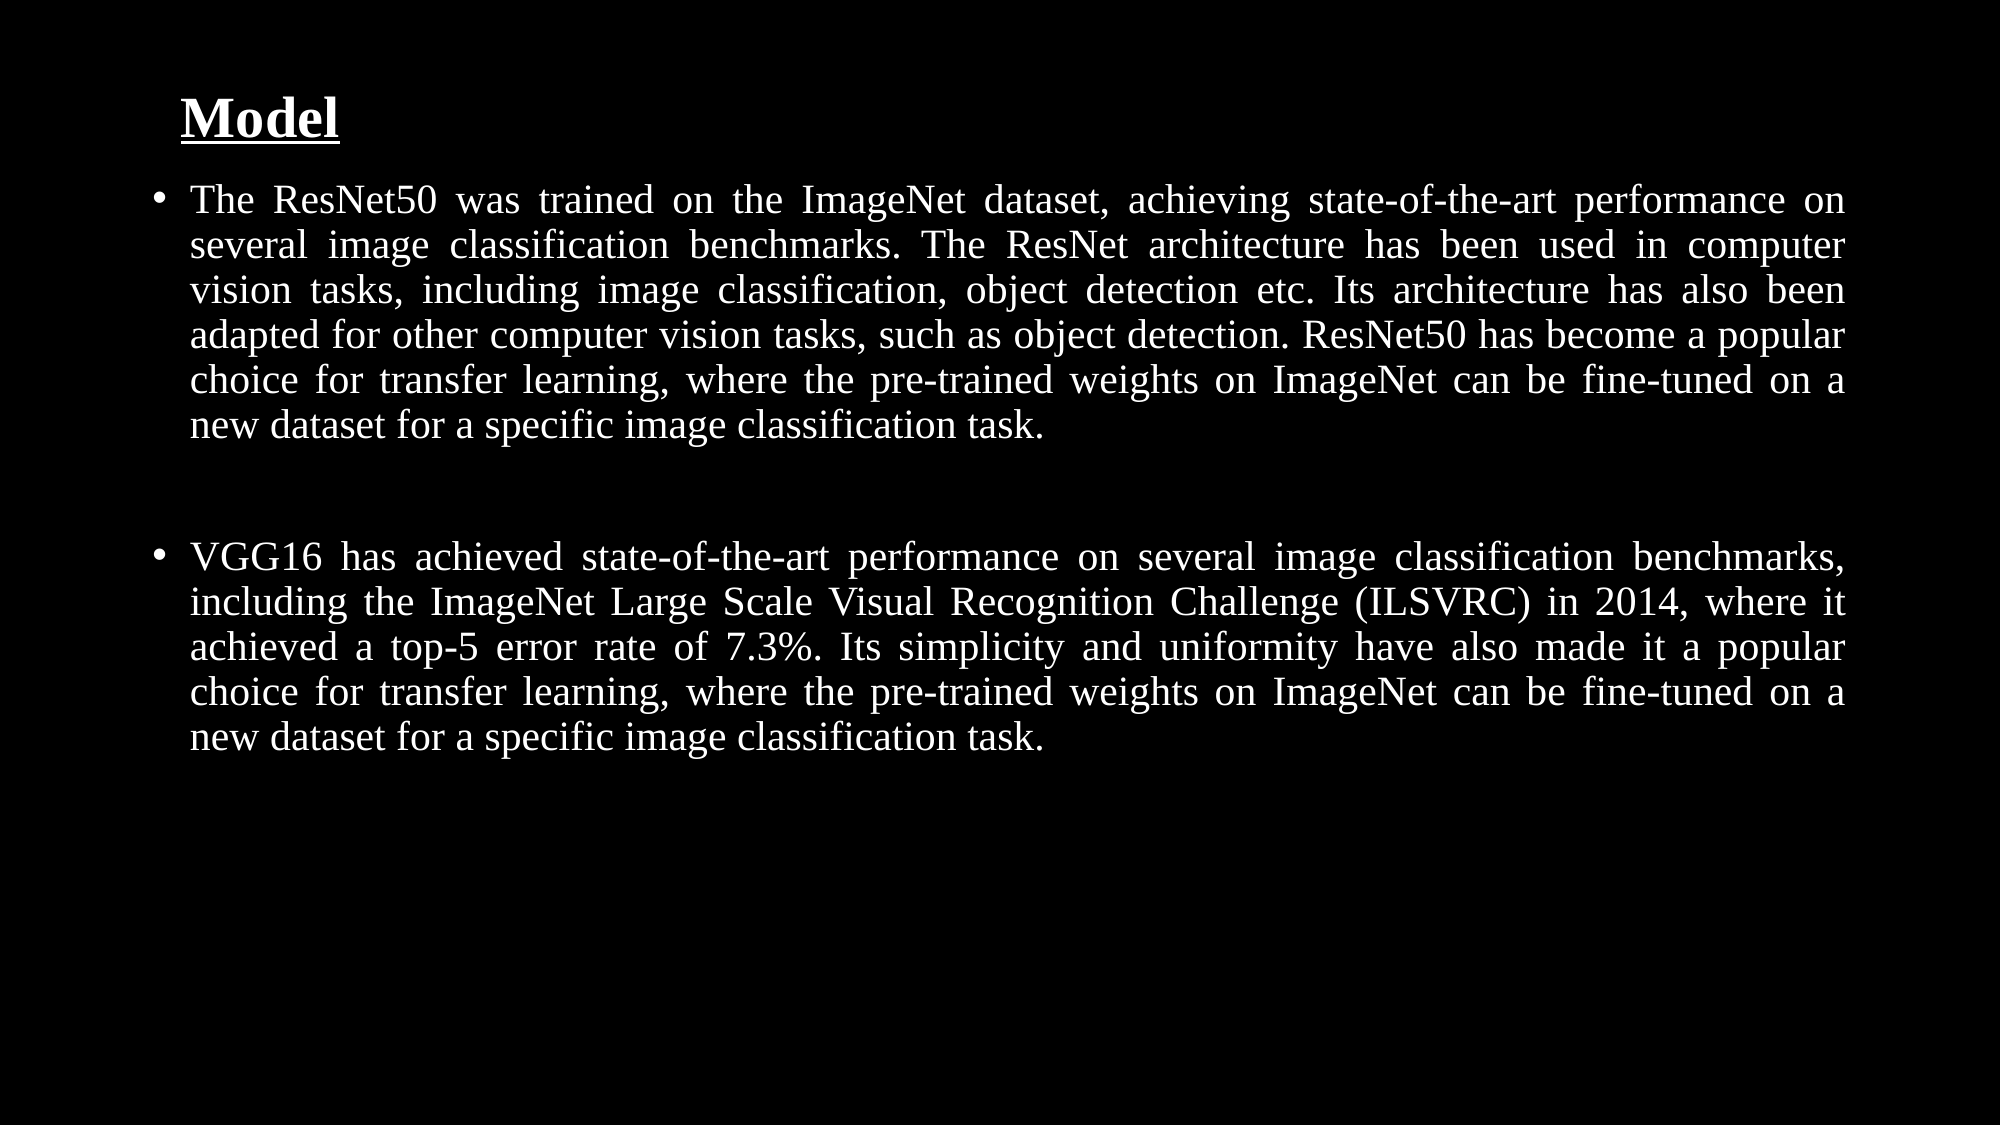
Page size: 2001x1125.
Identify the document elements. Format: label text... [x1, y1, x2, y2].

title Model [165, 10, 1891, 228]
list The ResNet50 was trained on the ImageNet dataset, achieving state-of-the-art performance on several image classification benchmarks. The ResNet architecture has been used in computer vision tasks, including image classification, object detection etc. Its architecture has also been adapted for other computer vision tasks, such as object detection. ResNet50 has become a popular choice for transfer learning, where the pre-trained weights on ImageNet can be fine-tuned on a new dataset for a specific image classification task.​ VGG16 has achieved state-of-the-art performance on several image classification benchmarks, including the ImageNet Large Scale Visual Recognition Challenge (ILSVRC) in 2014, where it achieved a top-5 error rate of 7.3%. Its simplicity and uniformity have also made it a popular choice for transfer learning, where the pre-trained weights on ImageNet can be fine-tuned on a new dataset for a specific image classification task. [137, 169, 1863, 1014]
